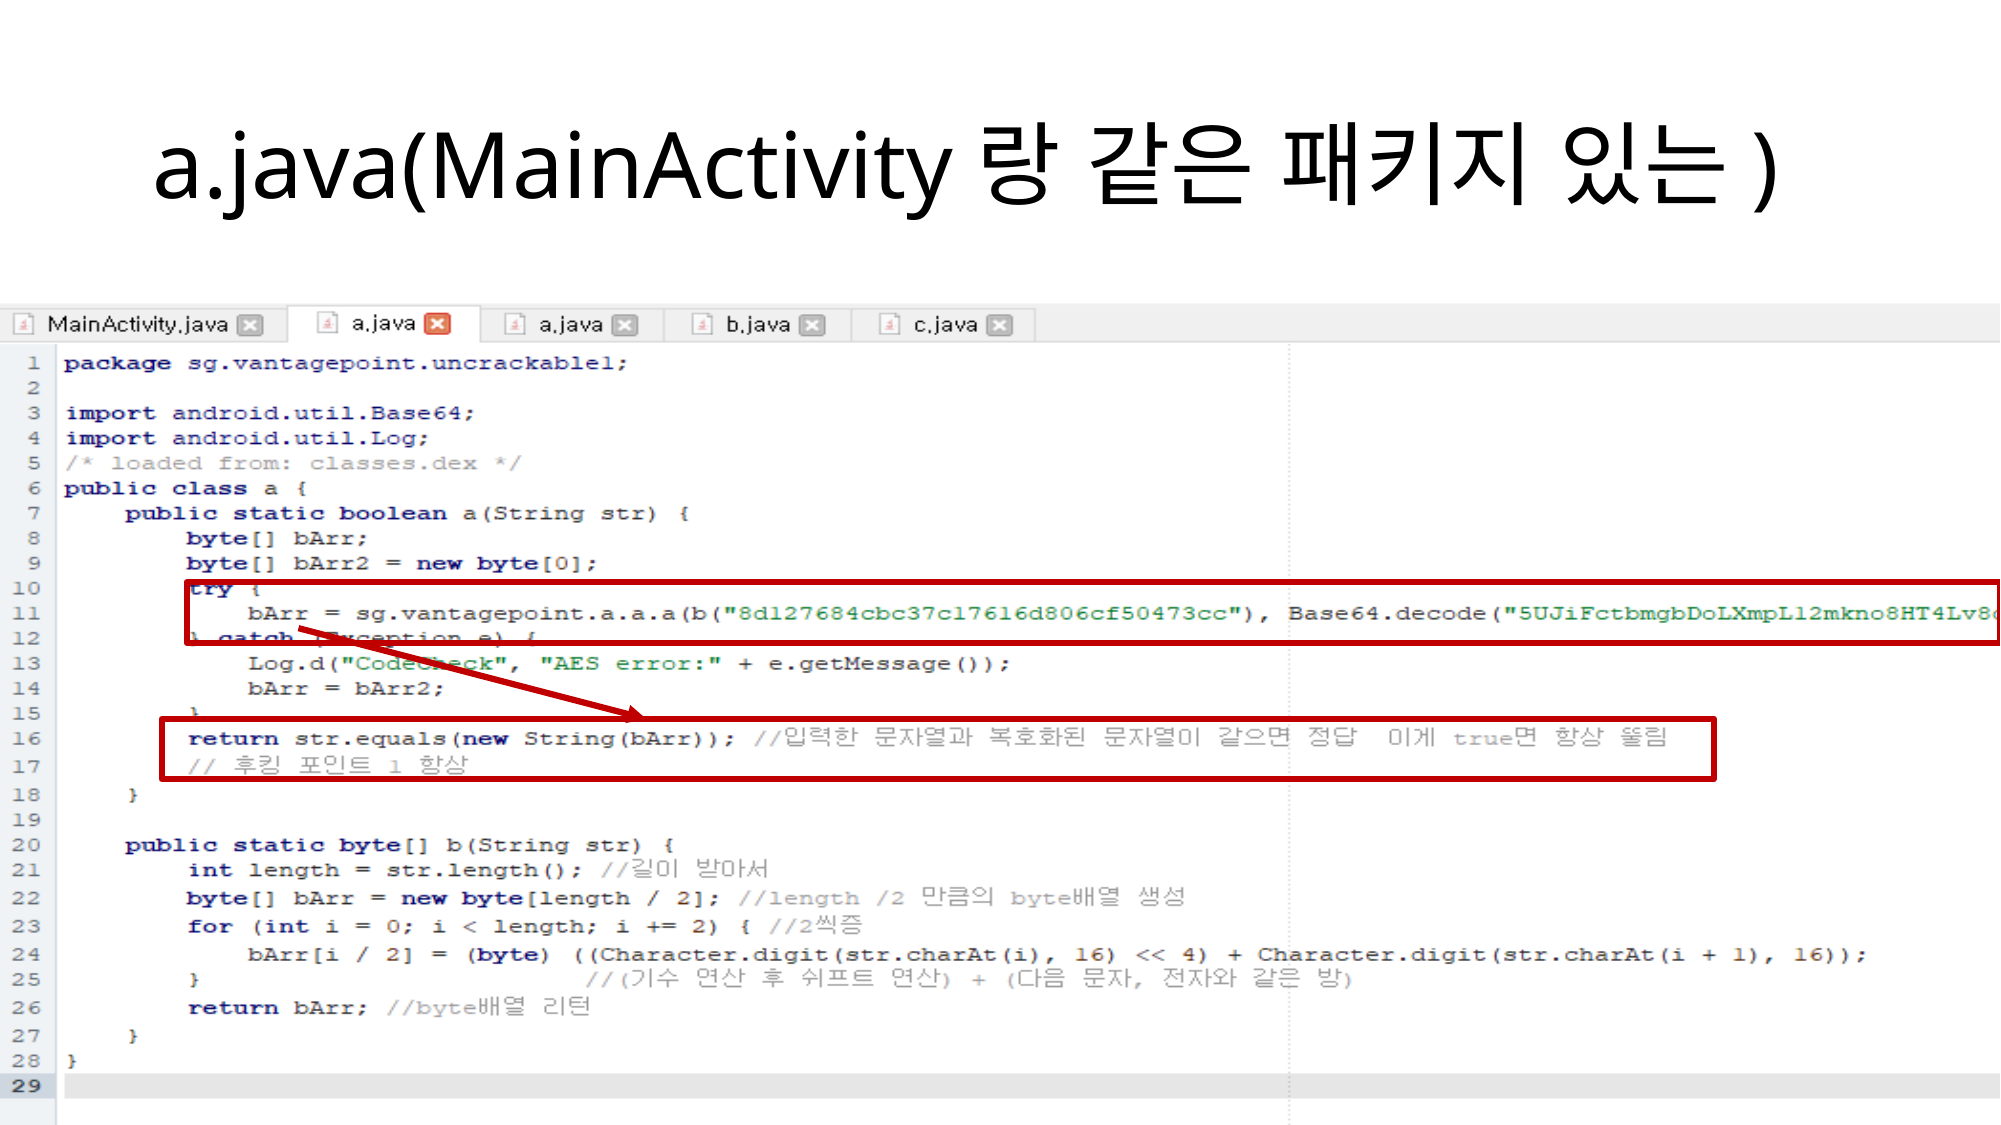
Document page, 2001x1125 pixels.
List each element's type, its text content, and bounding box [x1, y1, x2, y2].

picture [0, 299, 2000, 1125]
title a.java(MainActivity랑 같은 패키지 있는) [137, 59, 1863, 278]
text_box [298, 628, 647, 719]
